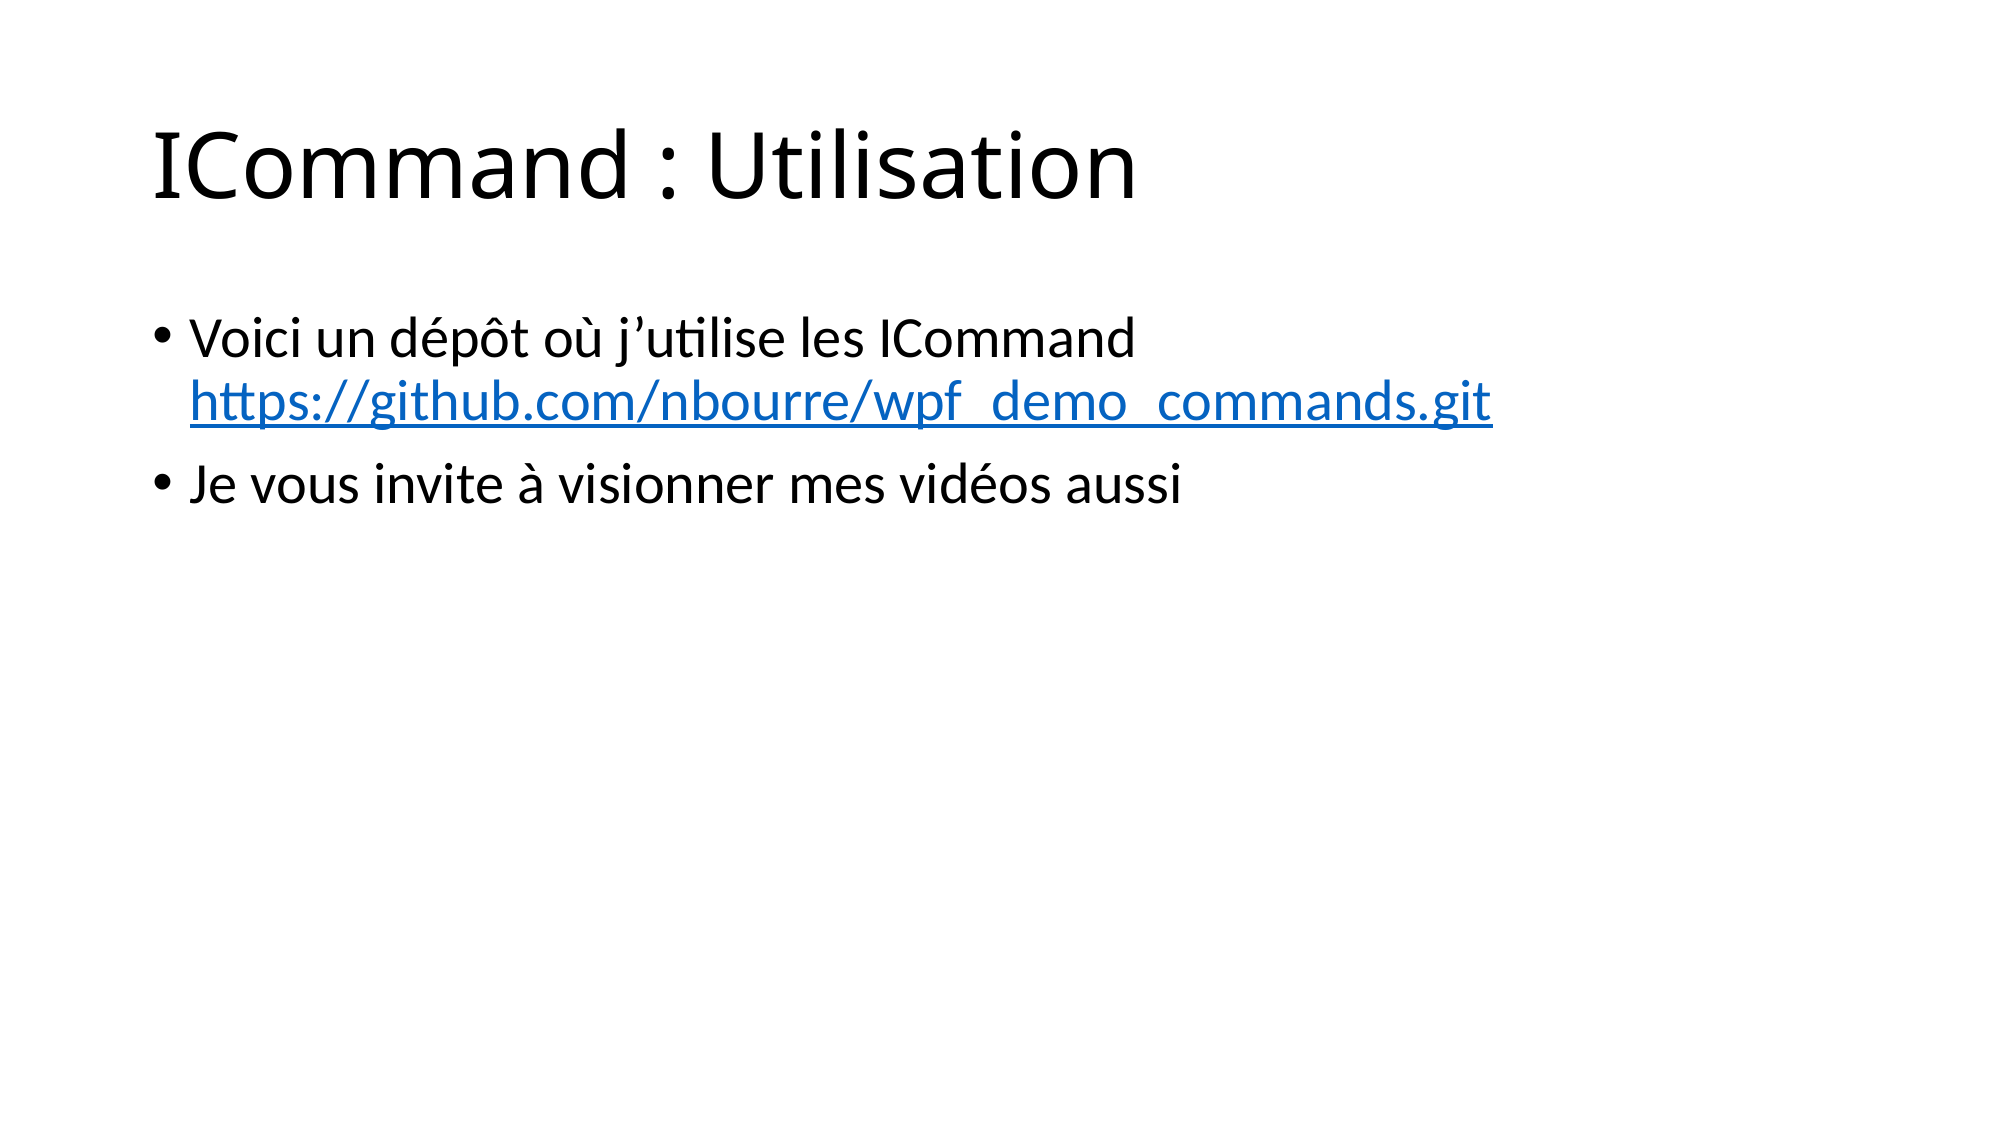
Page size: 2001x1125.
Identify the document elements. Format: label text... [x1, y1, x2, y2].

list Voici un dépôt où j’utilise les ICommand https://github.com/nbourre/wpf_demo_commands.git Je vous invite à visionner mes vidéos aussi [137, 299, 1863, 1014]
title ICommand : Utilisation [137, 59, 1863, 278]
